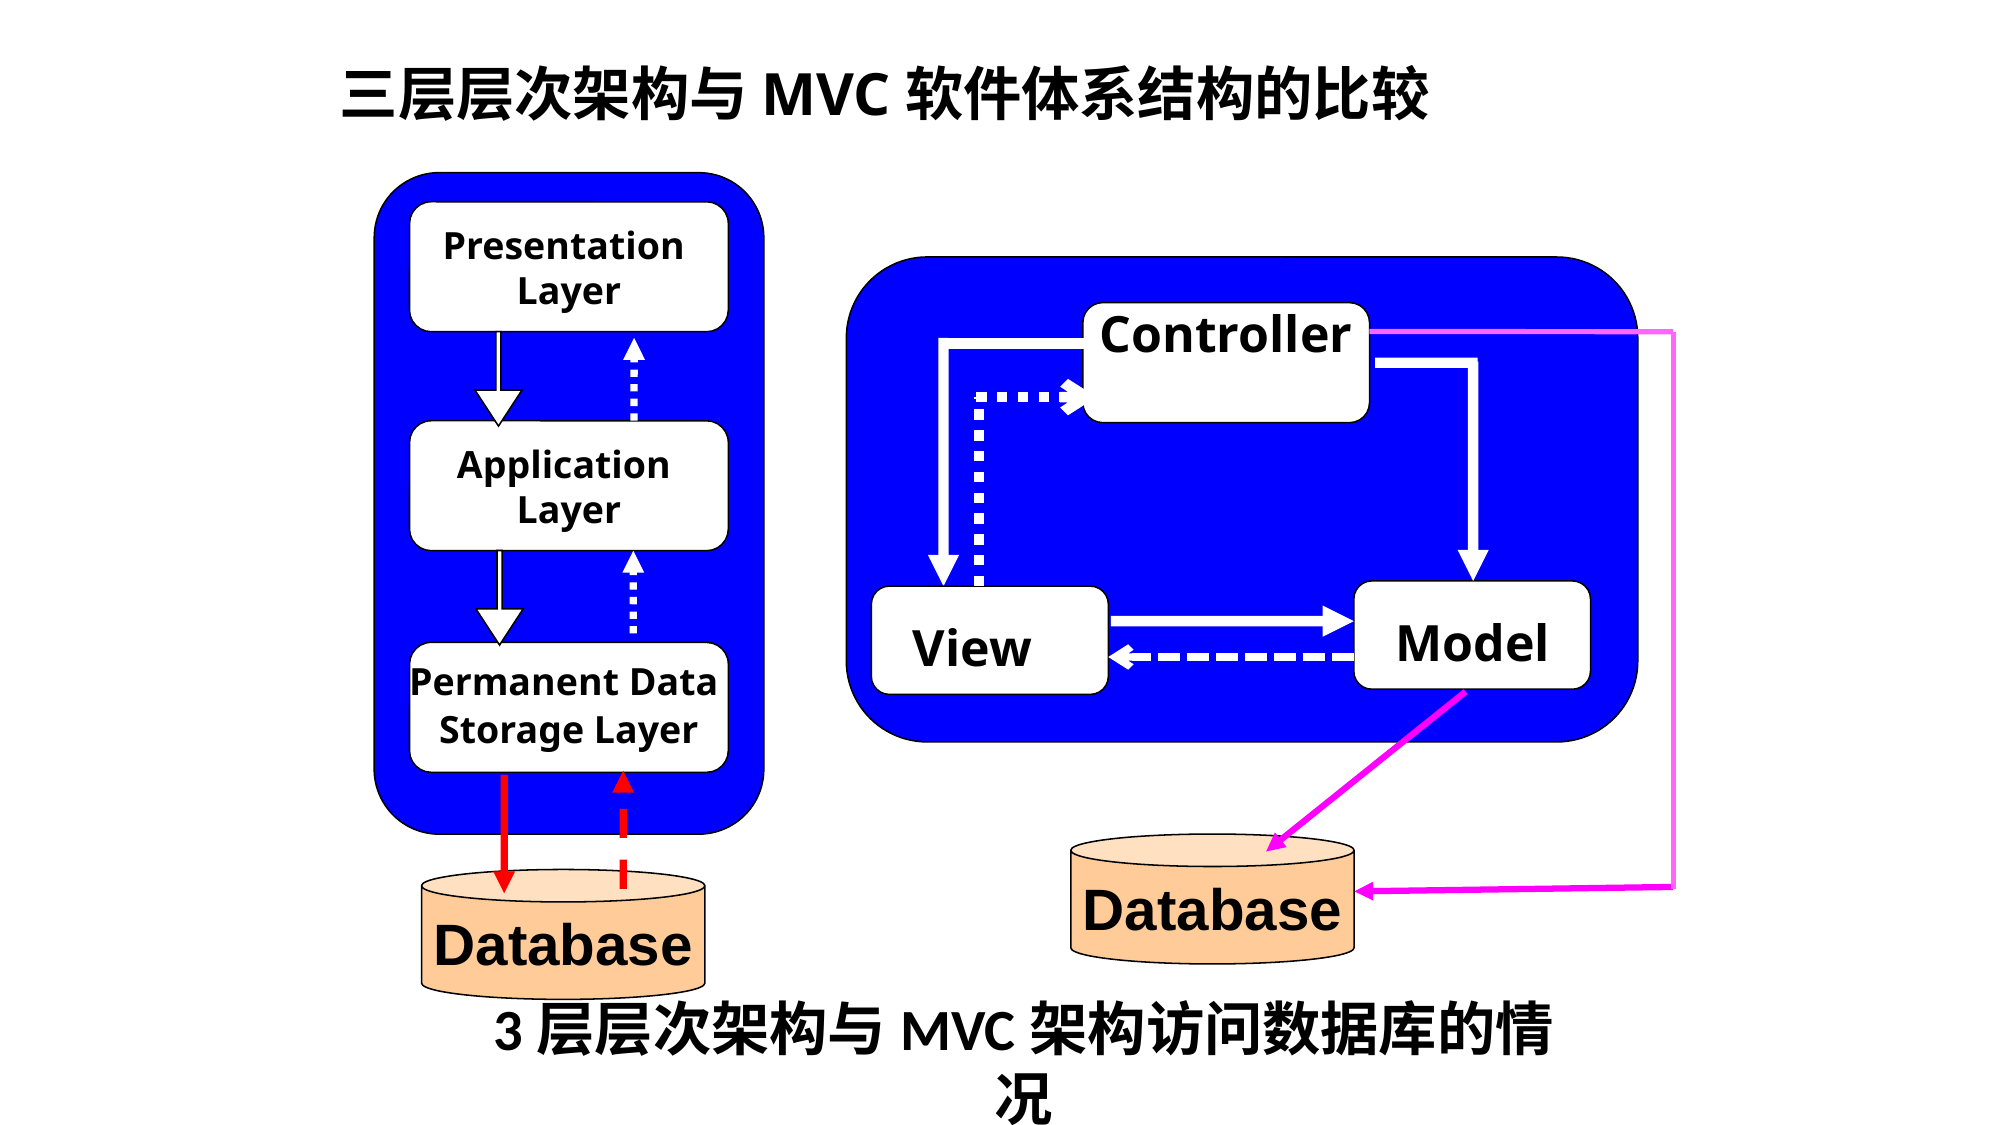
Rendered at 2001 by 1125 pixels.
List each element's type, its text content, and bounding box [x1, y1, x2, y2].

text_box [976, 397, 1097, 587]
text_box Permanent Data Storage Layer [409, 642, 729, 773]
text_box Database [421, 871, 705, 994]
text_box [1110, 614, 1354, 628]
text_box View [871, 586, 1109, 695]
text_box [937, 349, 950, 586]
text_box Presentation Layer [409, 201, 729, 332]
text_box [374, 172, 764, 835]
text_box [498, 774, 511, 894]
text_box Database [1070, 834, 1355, 964]
title 三层层次架构与MVC软件体系结构的比较 [324, 45, 1675, 149]
text_box Controller [1082, 302, 1370, 423]
text_box [1266, 780, 1354, 852]
text_box [474, 331, 523, 427]
text_box Application Layer [409, 420, 729, 551]
text_box [846, 256, 1638, 742]
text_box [1354, 331, 1674, 892]
text_box 3层层次架构与MVC架构访问数据库的情况 [456, 984, 1591, 1125]
text_box [627, 337, 641, 351]
text_box [627, 550, 640, 564]
text_box [617, 770, 630, 789]
text_box [475, 550, 524, 646]
